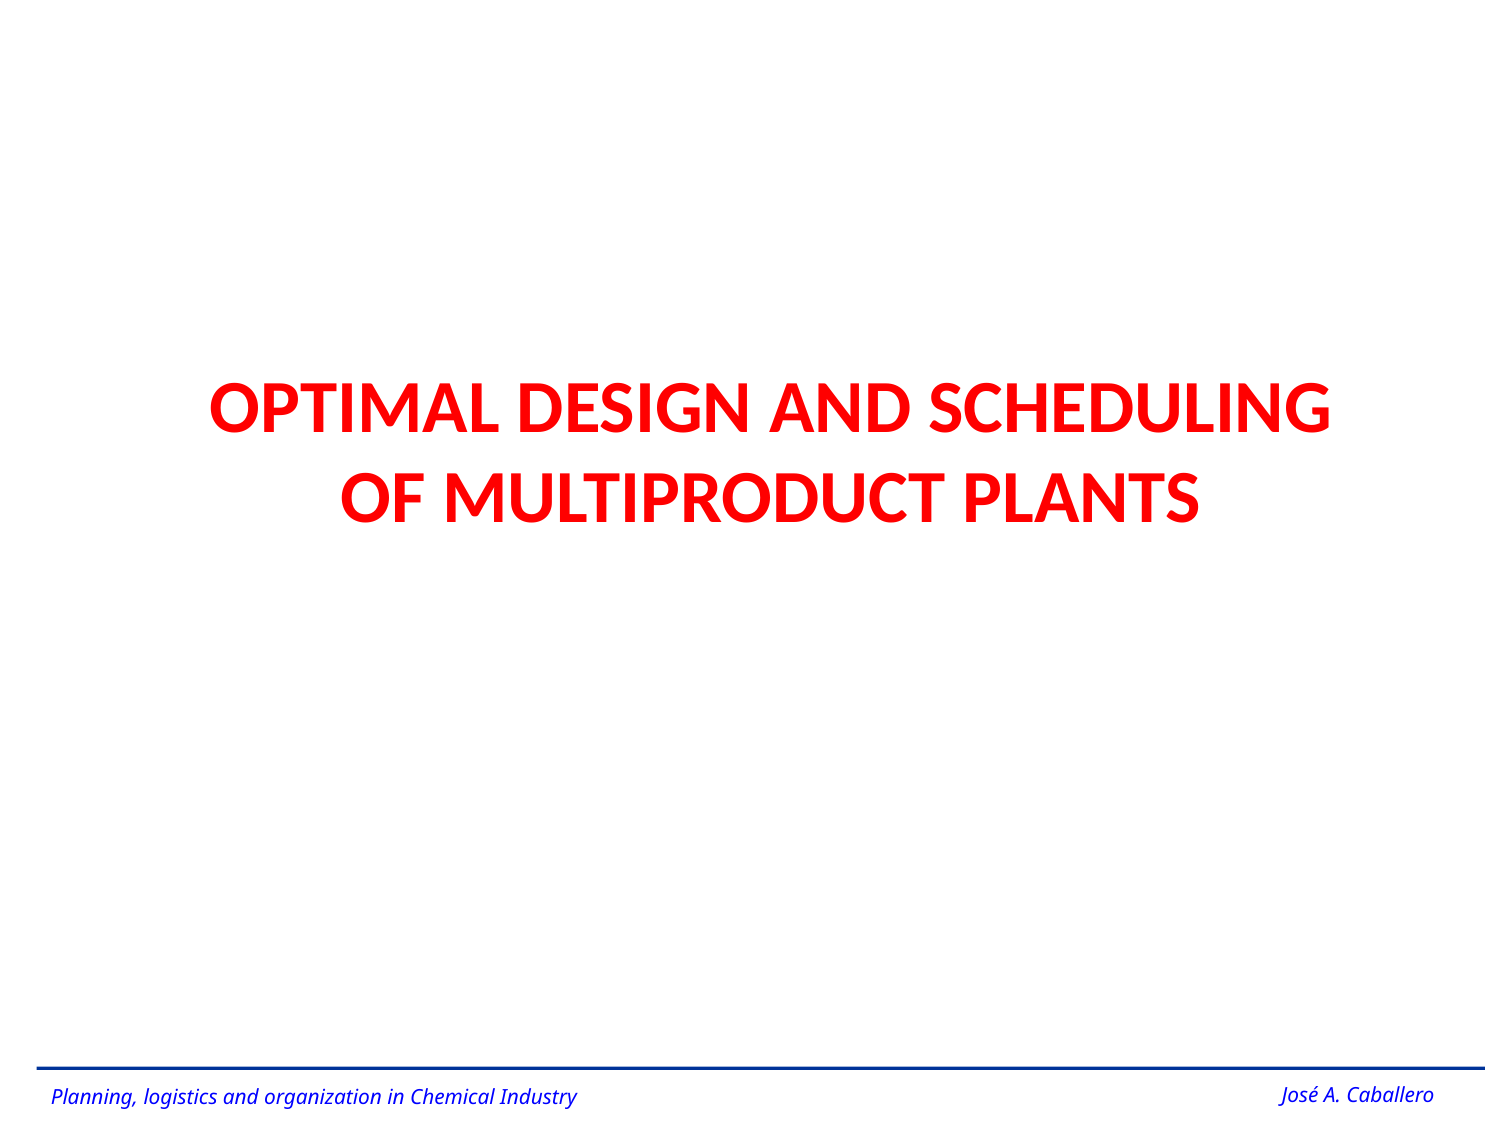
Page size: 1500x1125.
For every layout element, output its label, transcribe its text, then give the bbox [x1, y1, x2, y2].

text_box OPTIMAL DESIGN AND SCHEDULING OF MULTIPRODUCT PLANTS [192, 349, 1351, 545]
